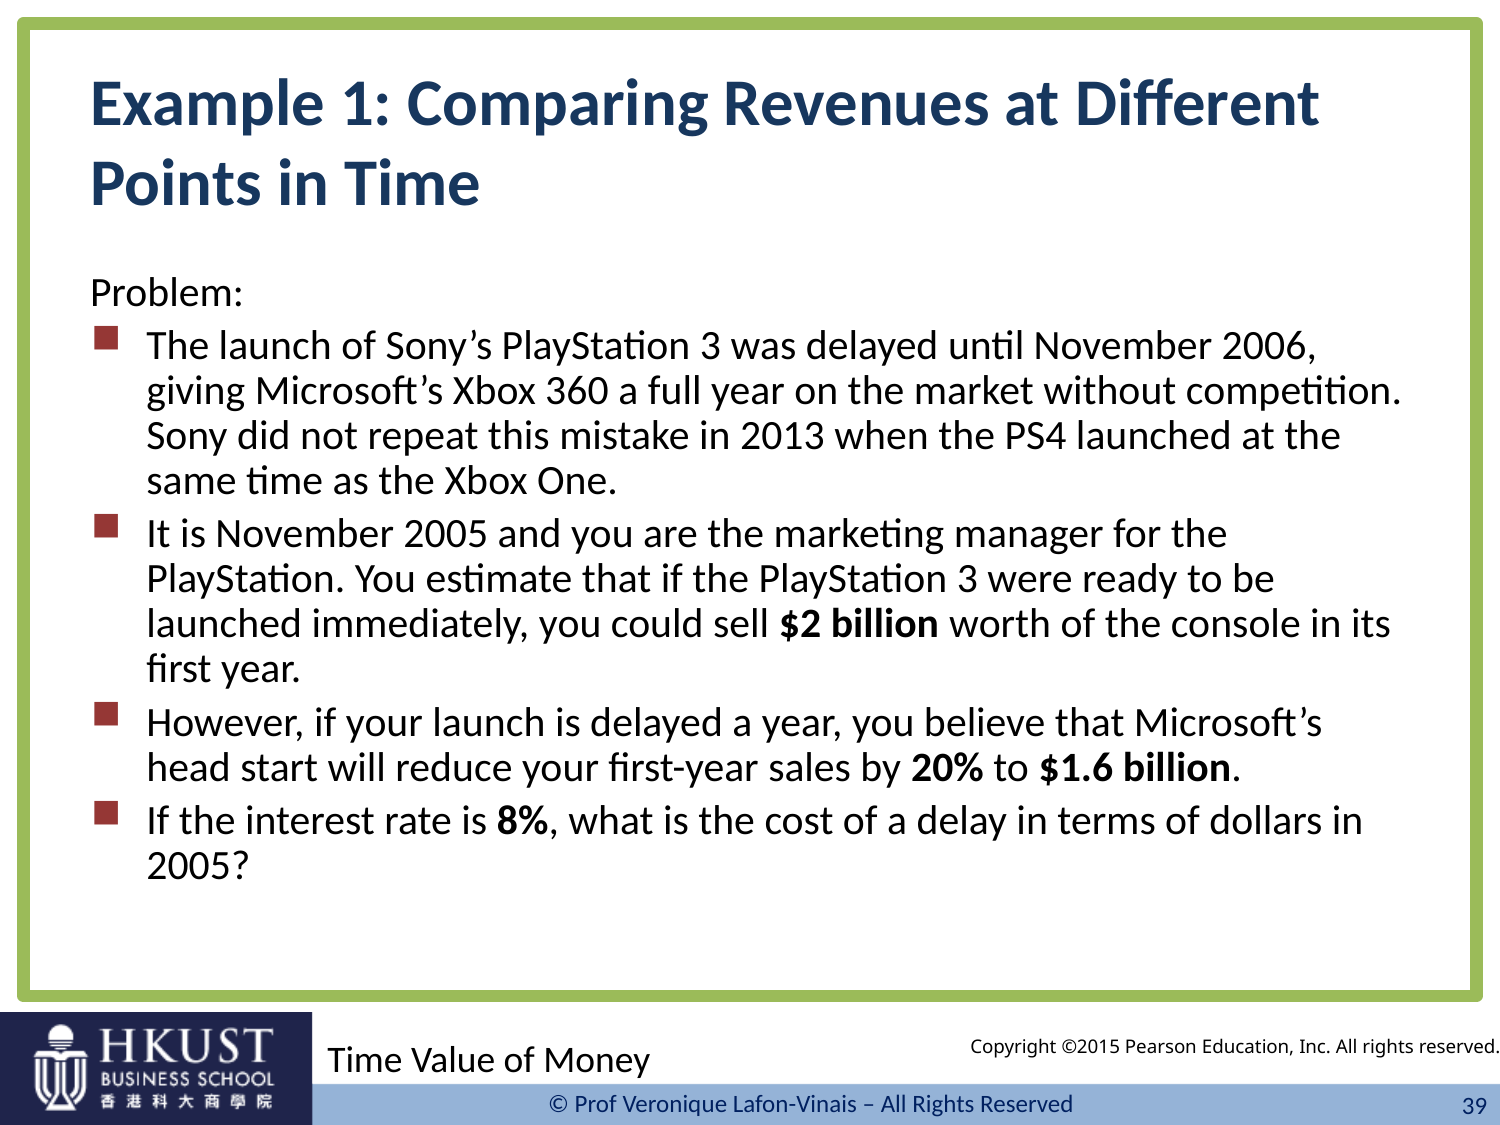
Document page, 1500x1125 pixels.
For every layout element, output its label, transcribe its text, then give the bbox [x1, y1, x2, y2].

slide_number 39 [1351, 1080, 1500, 1125]
text_box Time Value of Money [312, 1027, 900, 1088]
text_box Copyright ©2015 Pearson Education, Inc. All rights reserved. [900, 1034, 1500, 1065]
picture [0, 1012, 1500, 1125]
list Problem: The launch of Sony’s PlayStation 3 was delayed until November 2006, giving Microsoft’s Xbox 360 a full year on the market without competition. Sony did not repeat this mistake in 2013 when the PS4 launched at the same time as the Xbox One. It is November 2005 and you are the marketing manager for the PlayStation. You estimate that if the PlayStation 3 were ready to be launched immediately, you could sell $2 billion worth of the console in its first year. However, if your launch is delayed a year, you believe that Microsoft’s head start will reduce your first-year sales by 20% to $1.6 billion. If the interest rate is 8%, what is the cost of a delay in terms of dollars in 2005? [74, 262, 1426, 976]
title Example 1: Comparing Revenues at Different Points in Time [74, 44, 1426, 233]
